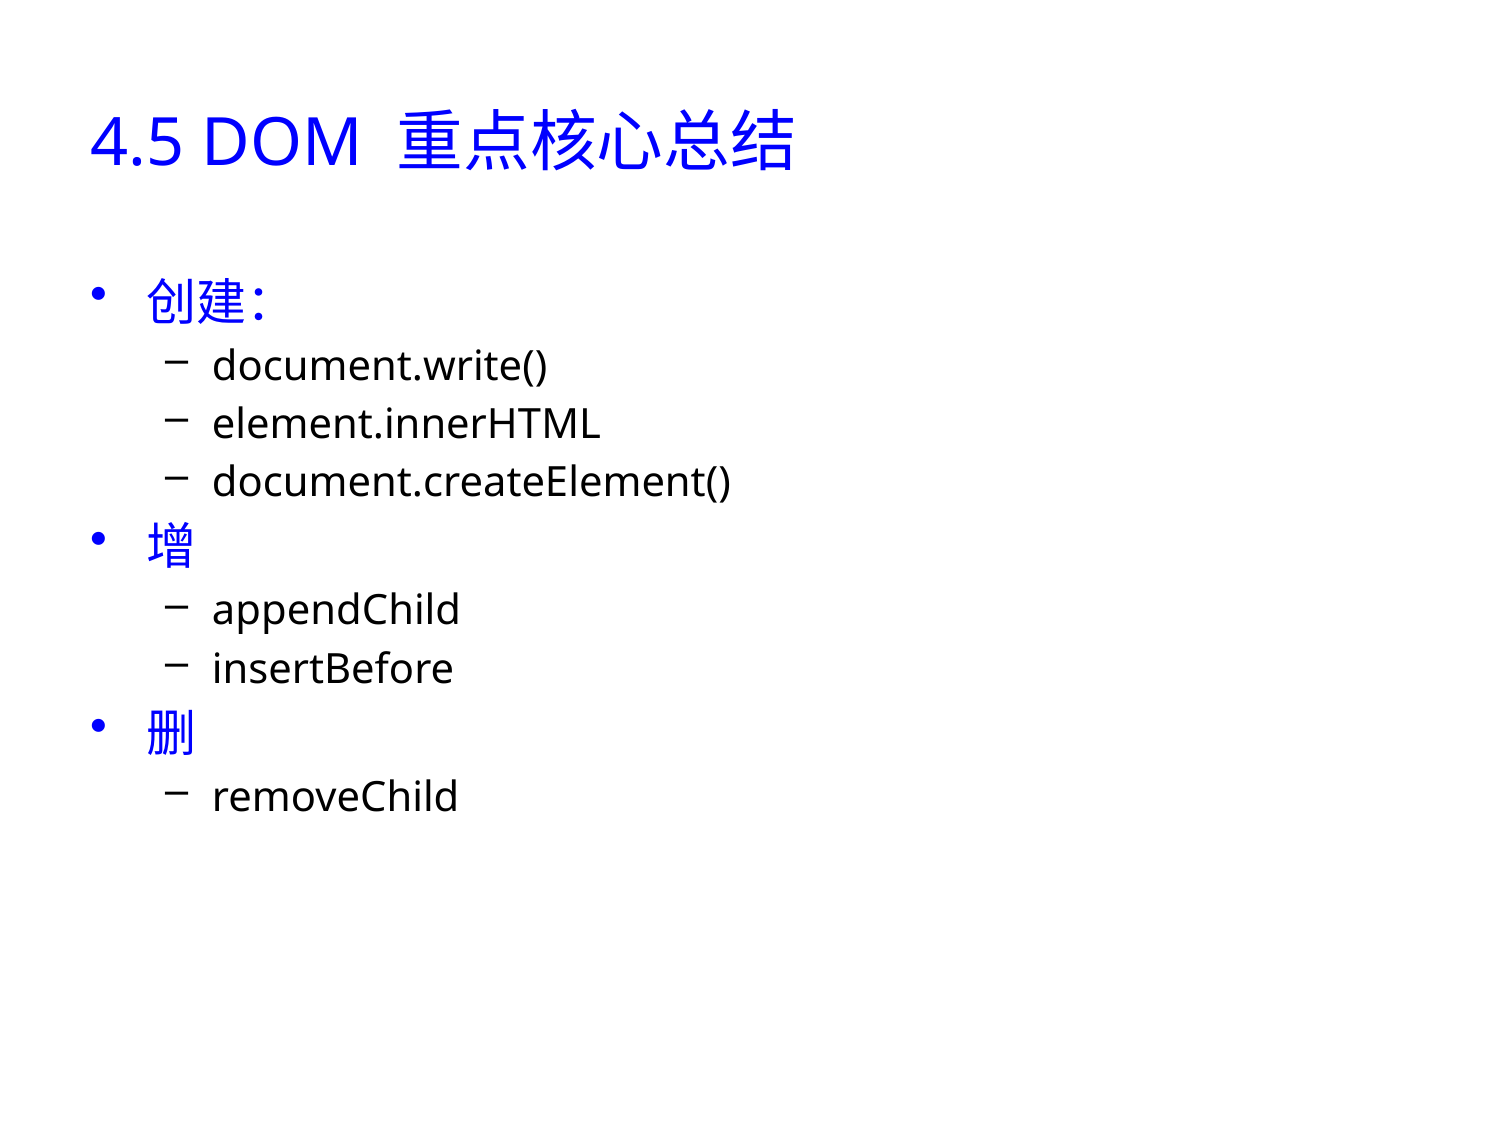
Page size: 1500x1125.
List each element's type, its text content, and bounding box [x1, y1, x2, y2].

title 4.5 DOM 重点核心总结 [75, 45, 1425, 233]
list 创建： document.write() element.innerHTML document.createElement() 增 appendChild insertBefore 删 removeChild [75, 262, 1425, 1005]
